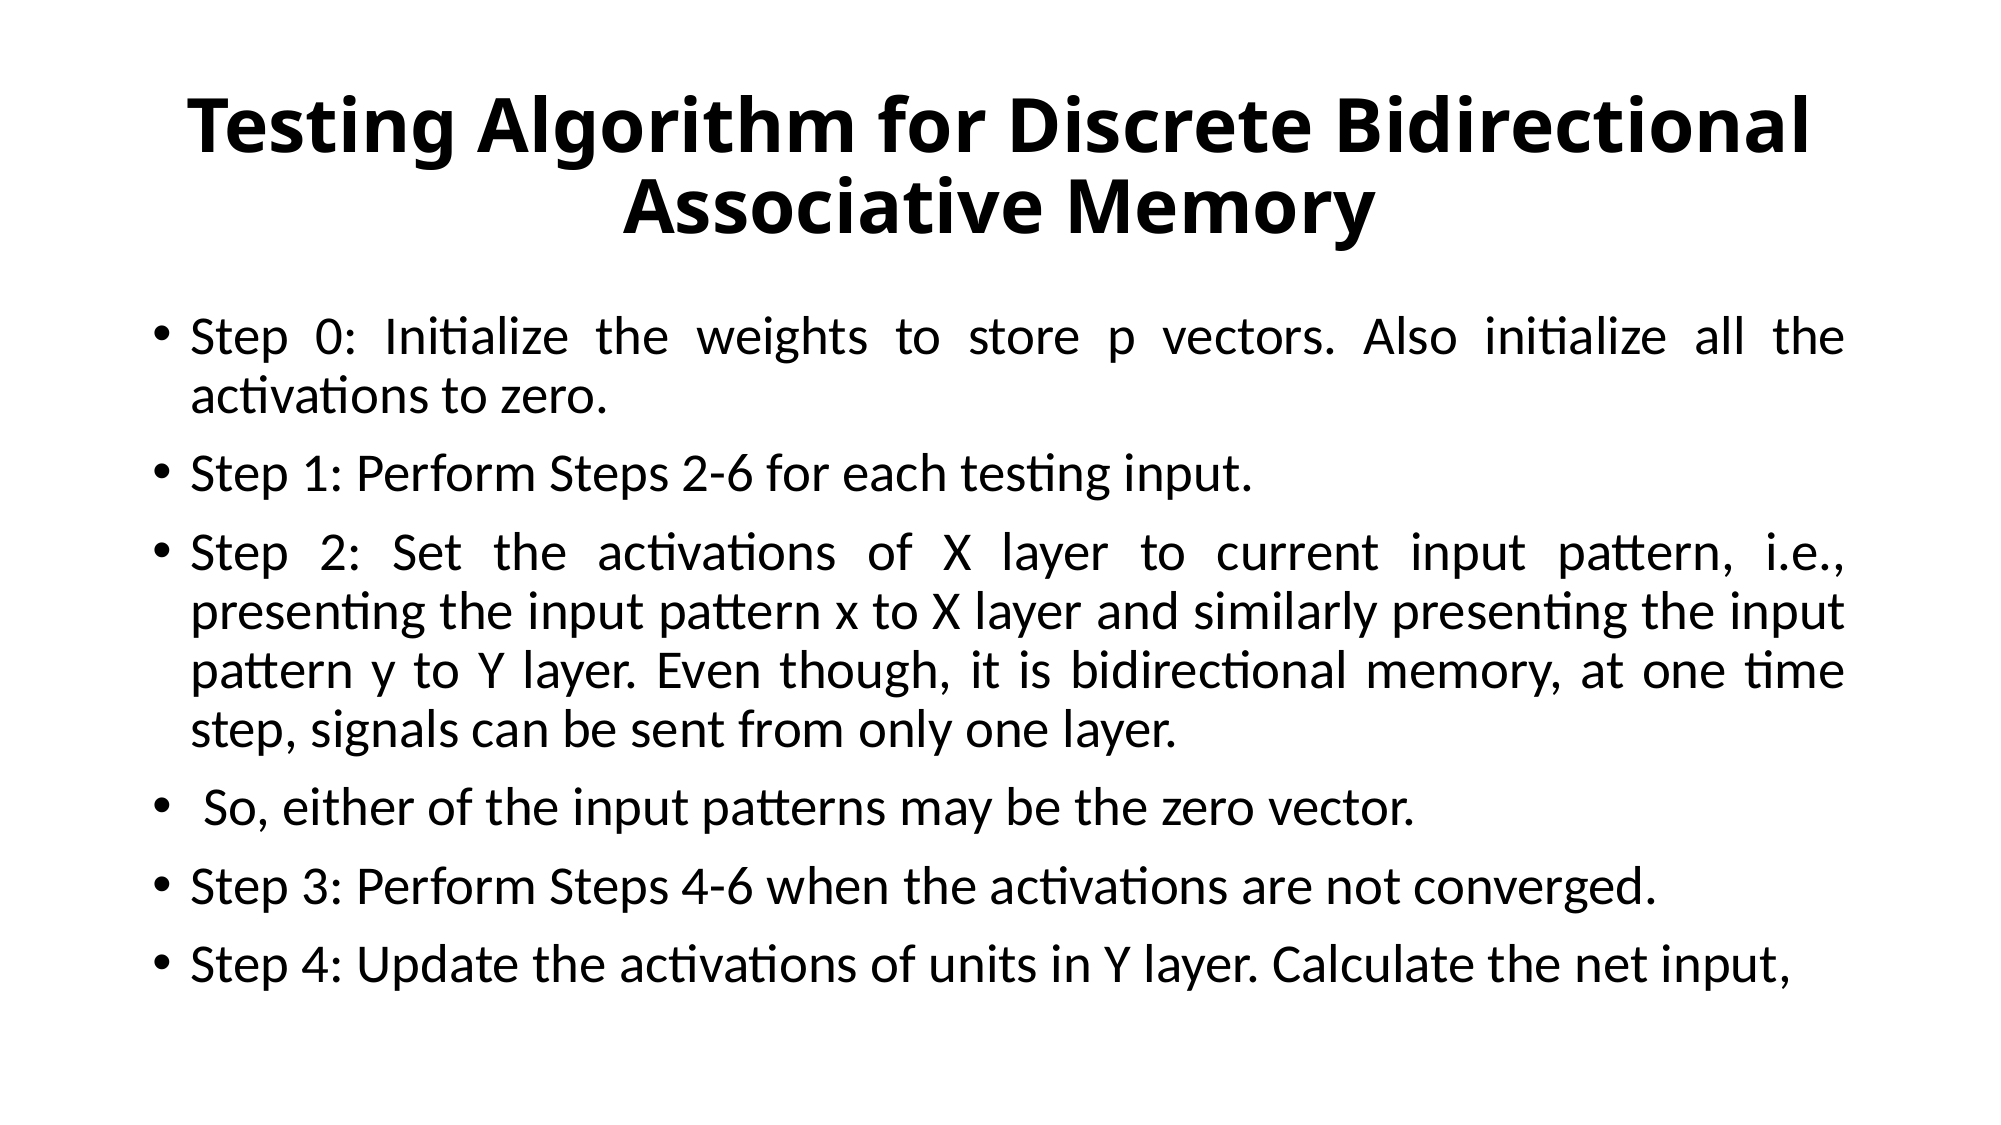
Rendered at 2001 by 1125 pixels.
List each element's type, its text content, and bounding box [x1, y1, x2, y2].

list Step 0: Initialize the weights to store p vectors. Also initialize all the activations to zero. Step 1: Perform Steps 2-6 for each testing input. Step 2: Set the activations of X layer to current input pattern, i.e., presenting the input pattern x to X layer and similarly presenting the input pattern y to Y layer. Even though, it is bidirectional memory, at one time step, signals can be sent from only one layer. So, either of the input patterns may be the zero vector. Step 3: Perform Steps 4-6 when the activations are not converged. Step 4: Update the activations of units in Y layer. Calculate the net input, [137, 299, 1863, 1014]
title Testing Algorithm for Discrete Bidirectional Associative Memory [137, 59, 1863, 278]
